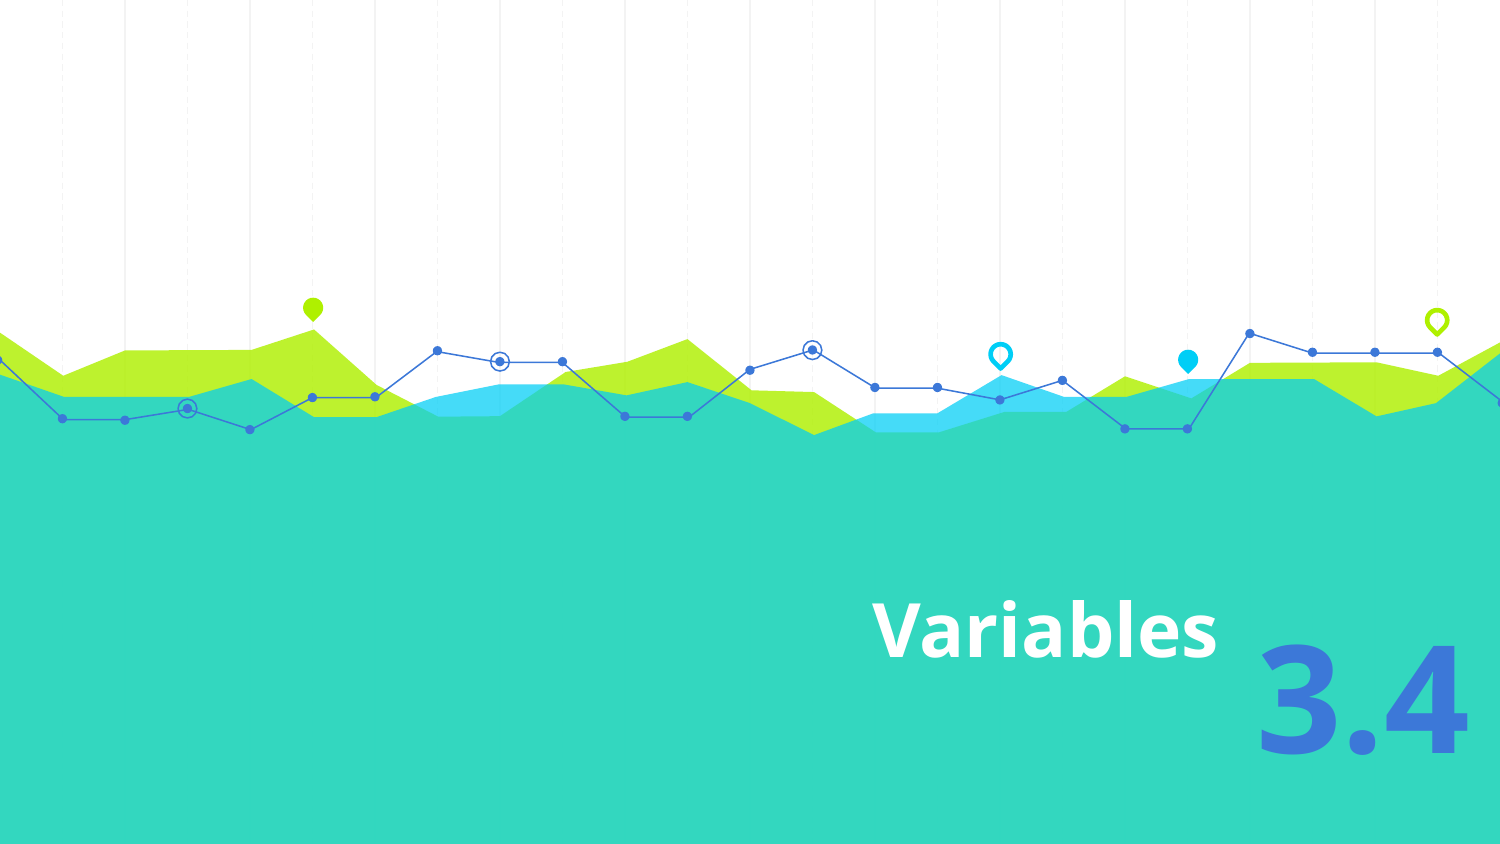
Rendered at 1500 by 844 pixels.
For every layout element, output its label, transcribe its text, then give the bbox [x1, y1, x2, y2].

title Variables [378, 497, 1235, 688]
text_box 3.4 [1219, 600, 1500, 799]
